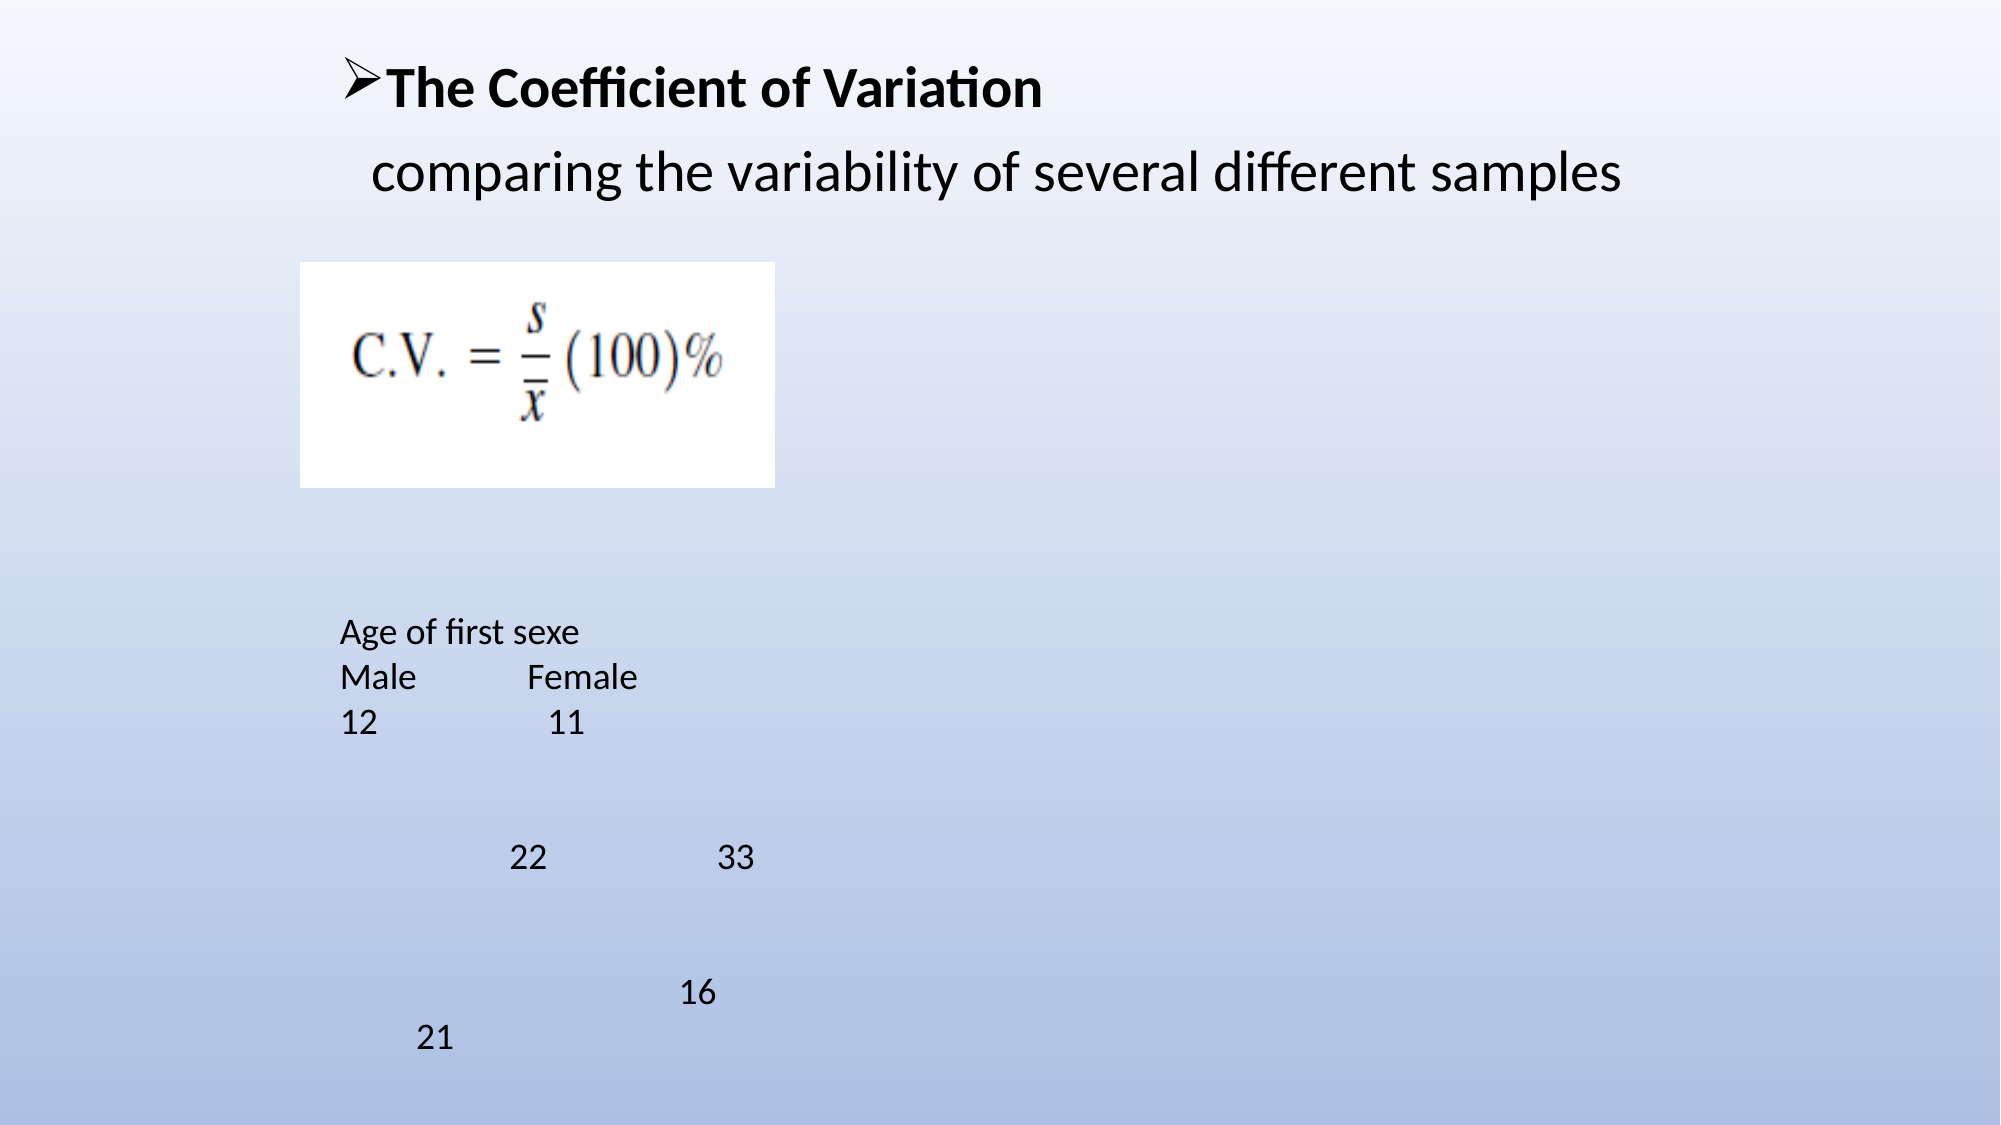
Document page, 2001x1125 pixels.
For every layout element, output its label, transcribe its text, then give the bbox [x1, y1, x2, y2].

text_box Age of first sexe Male Female 12 11 22 33 16 21 16 19 33 19 [324, 599, 825, 1125]
list The Coefficient of Variation comparing the variability of several different samples [324, 50, 1675, 986]
picture [299, 262, 775, 488]
